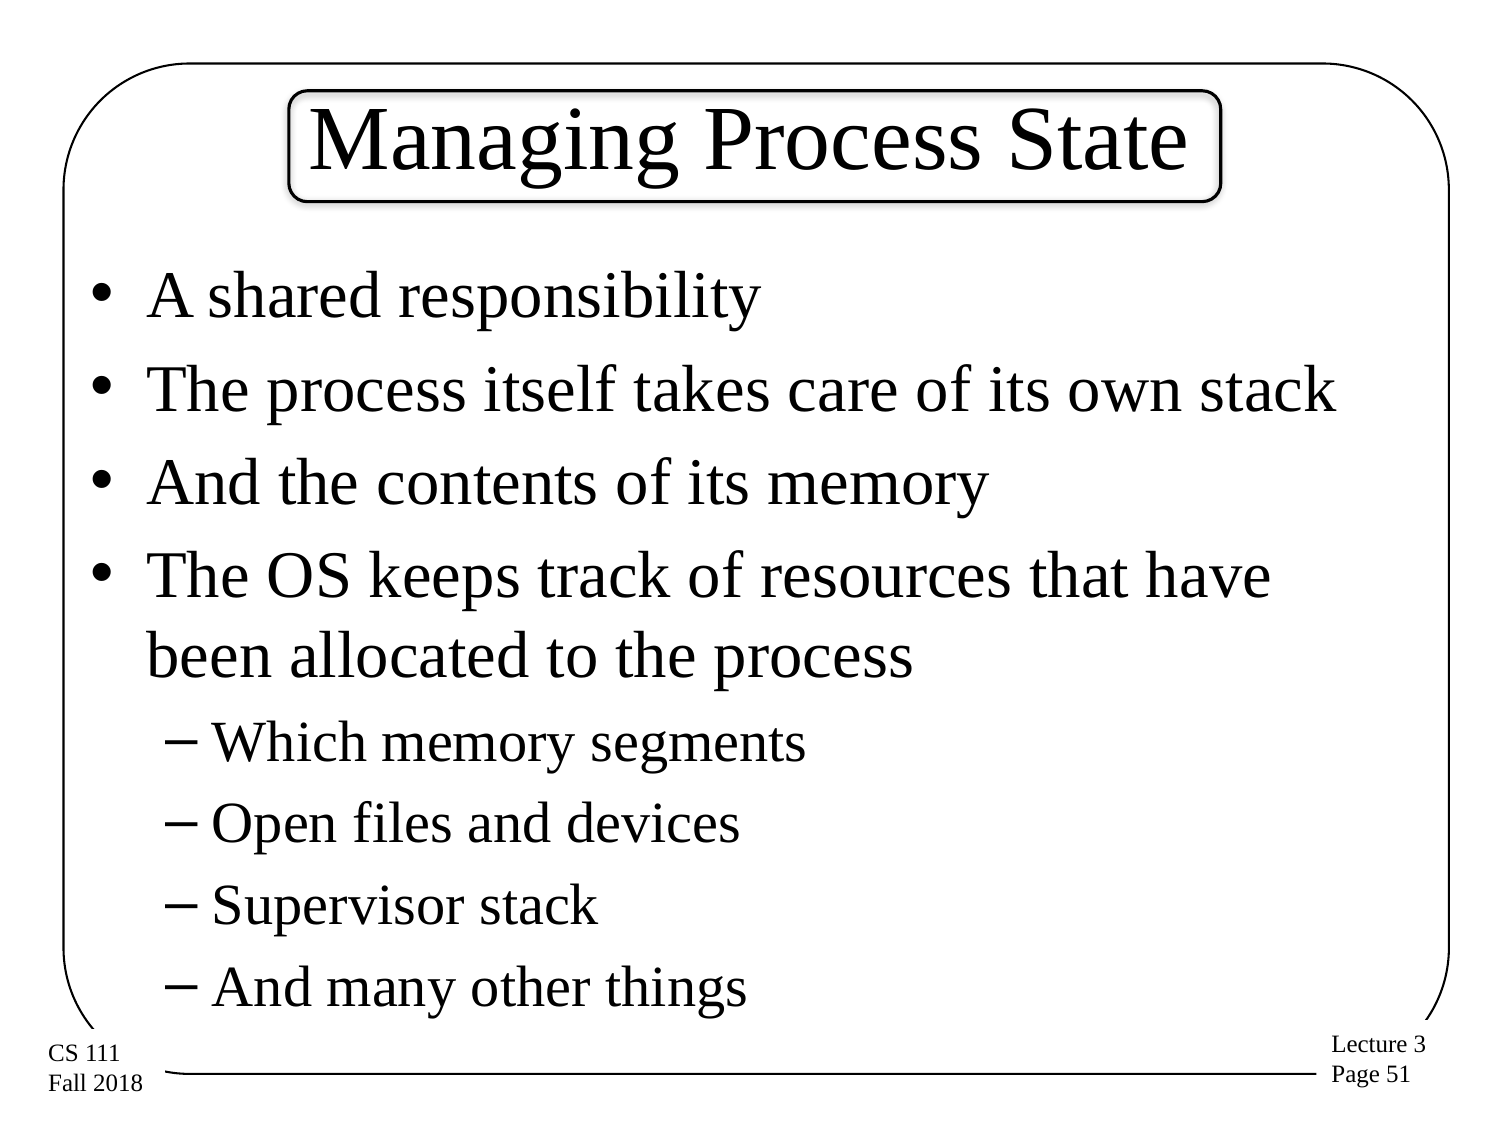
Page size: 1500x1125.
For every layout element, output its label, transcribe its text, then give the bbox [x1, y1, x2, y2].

title Managing Process State [74, 39, 1426, 227]
list A shared responsibility The process itself takes care of its own stack And the contents of its memory The OS keeps track of resources that have been allocated to the process Which memory segments Open files and devices Supervisor stack And many other things [74, 243, 1426, 987]
text_box [288, 90, 1222, 203]
